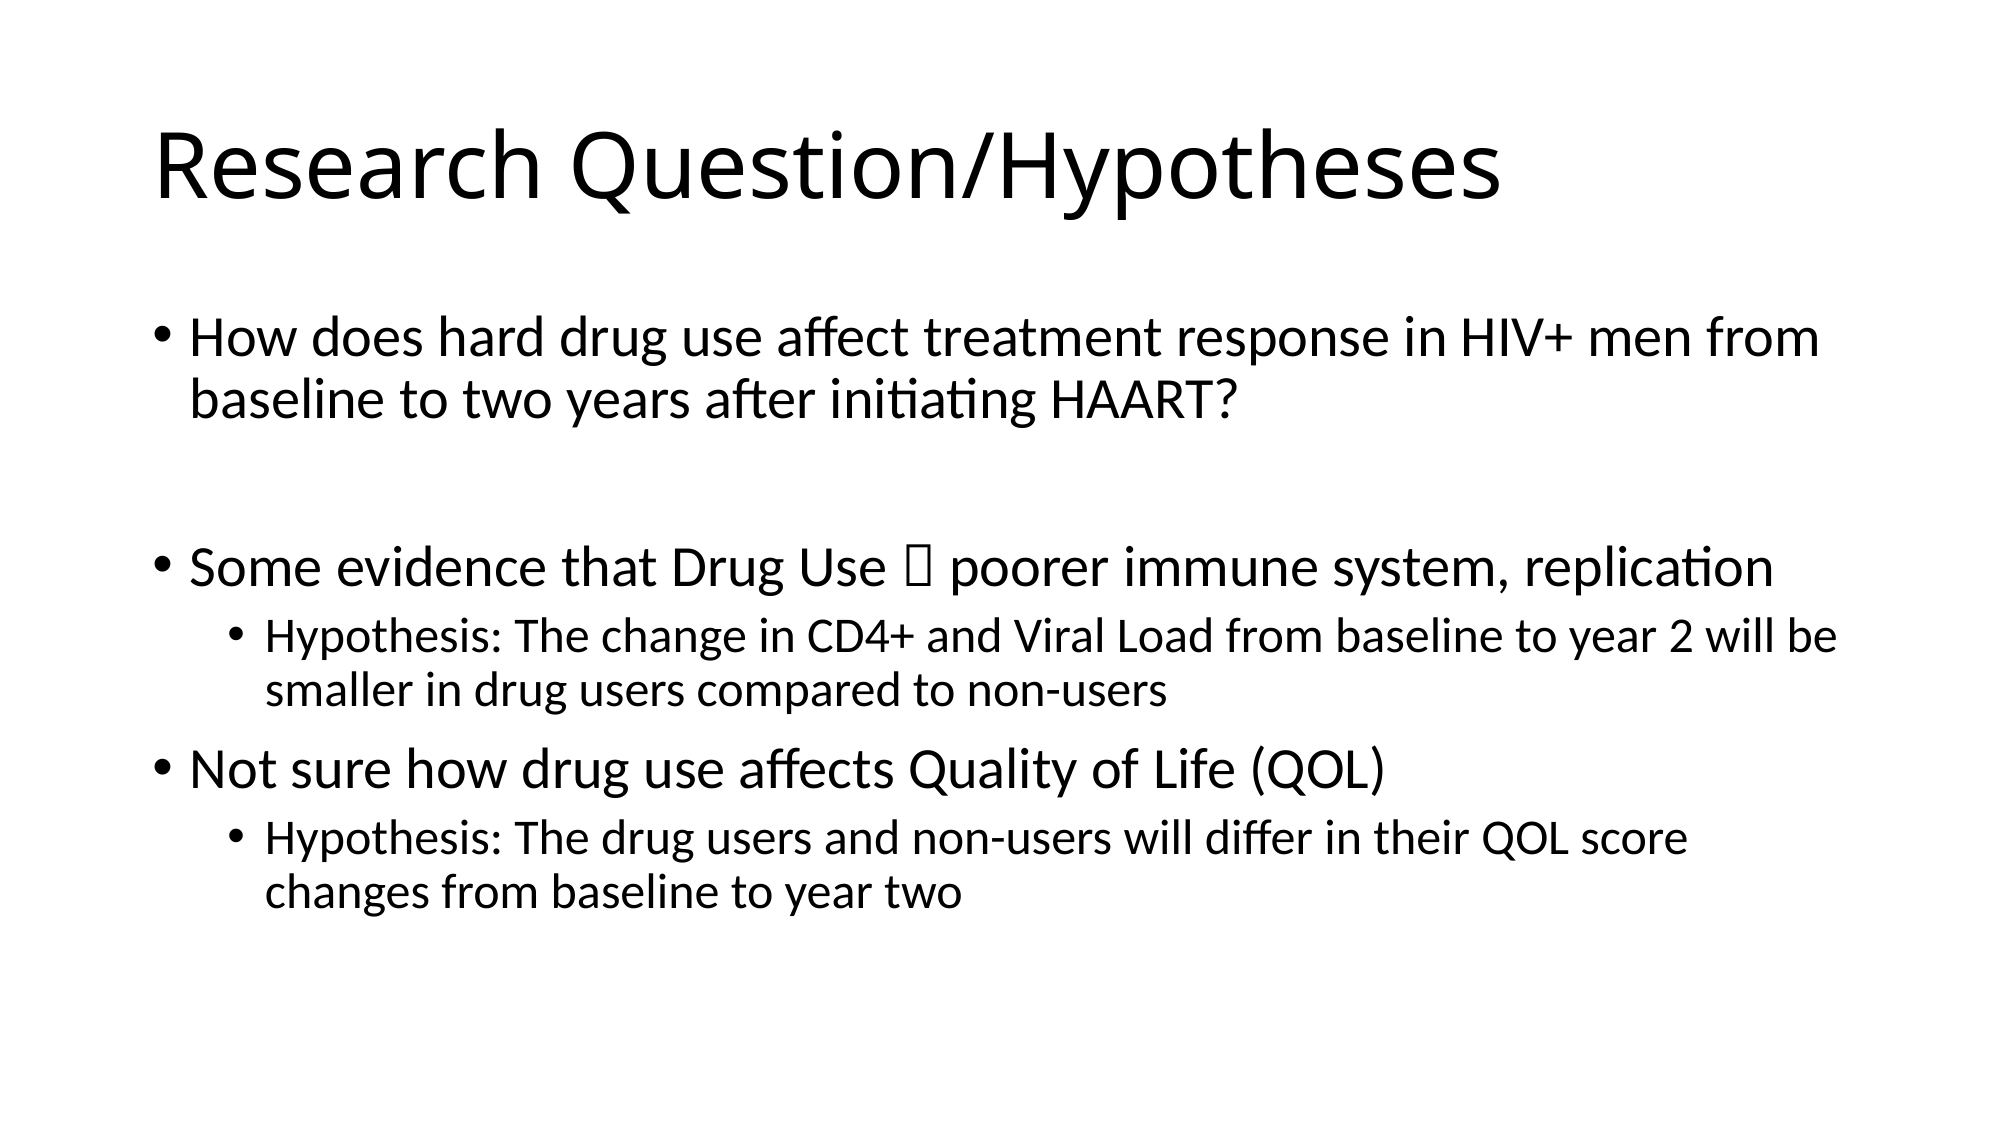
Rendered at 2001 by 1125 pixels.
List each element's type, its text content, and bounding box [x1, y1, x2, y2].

title Research Question/Hypotheses [137, 59, 1863, 278]
list How does hard drug use affect treatment response in HIV+ men from baseline to two years after initiating HAART? Some evidence that Drug Use  poorer immune system, replication Hypothesis: The change in CD4+ and Viral Load from baseline to year 2 will be smaller in drug users compared to non-users Not sure how drug use affects Quality of Life (QOL) Hypothesis: The drug users and non-users will differ in their QOL score changes from baseline to year two [137, 298, 1863, 1014]
